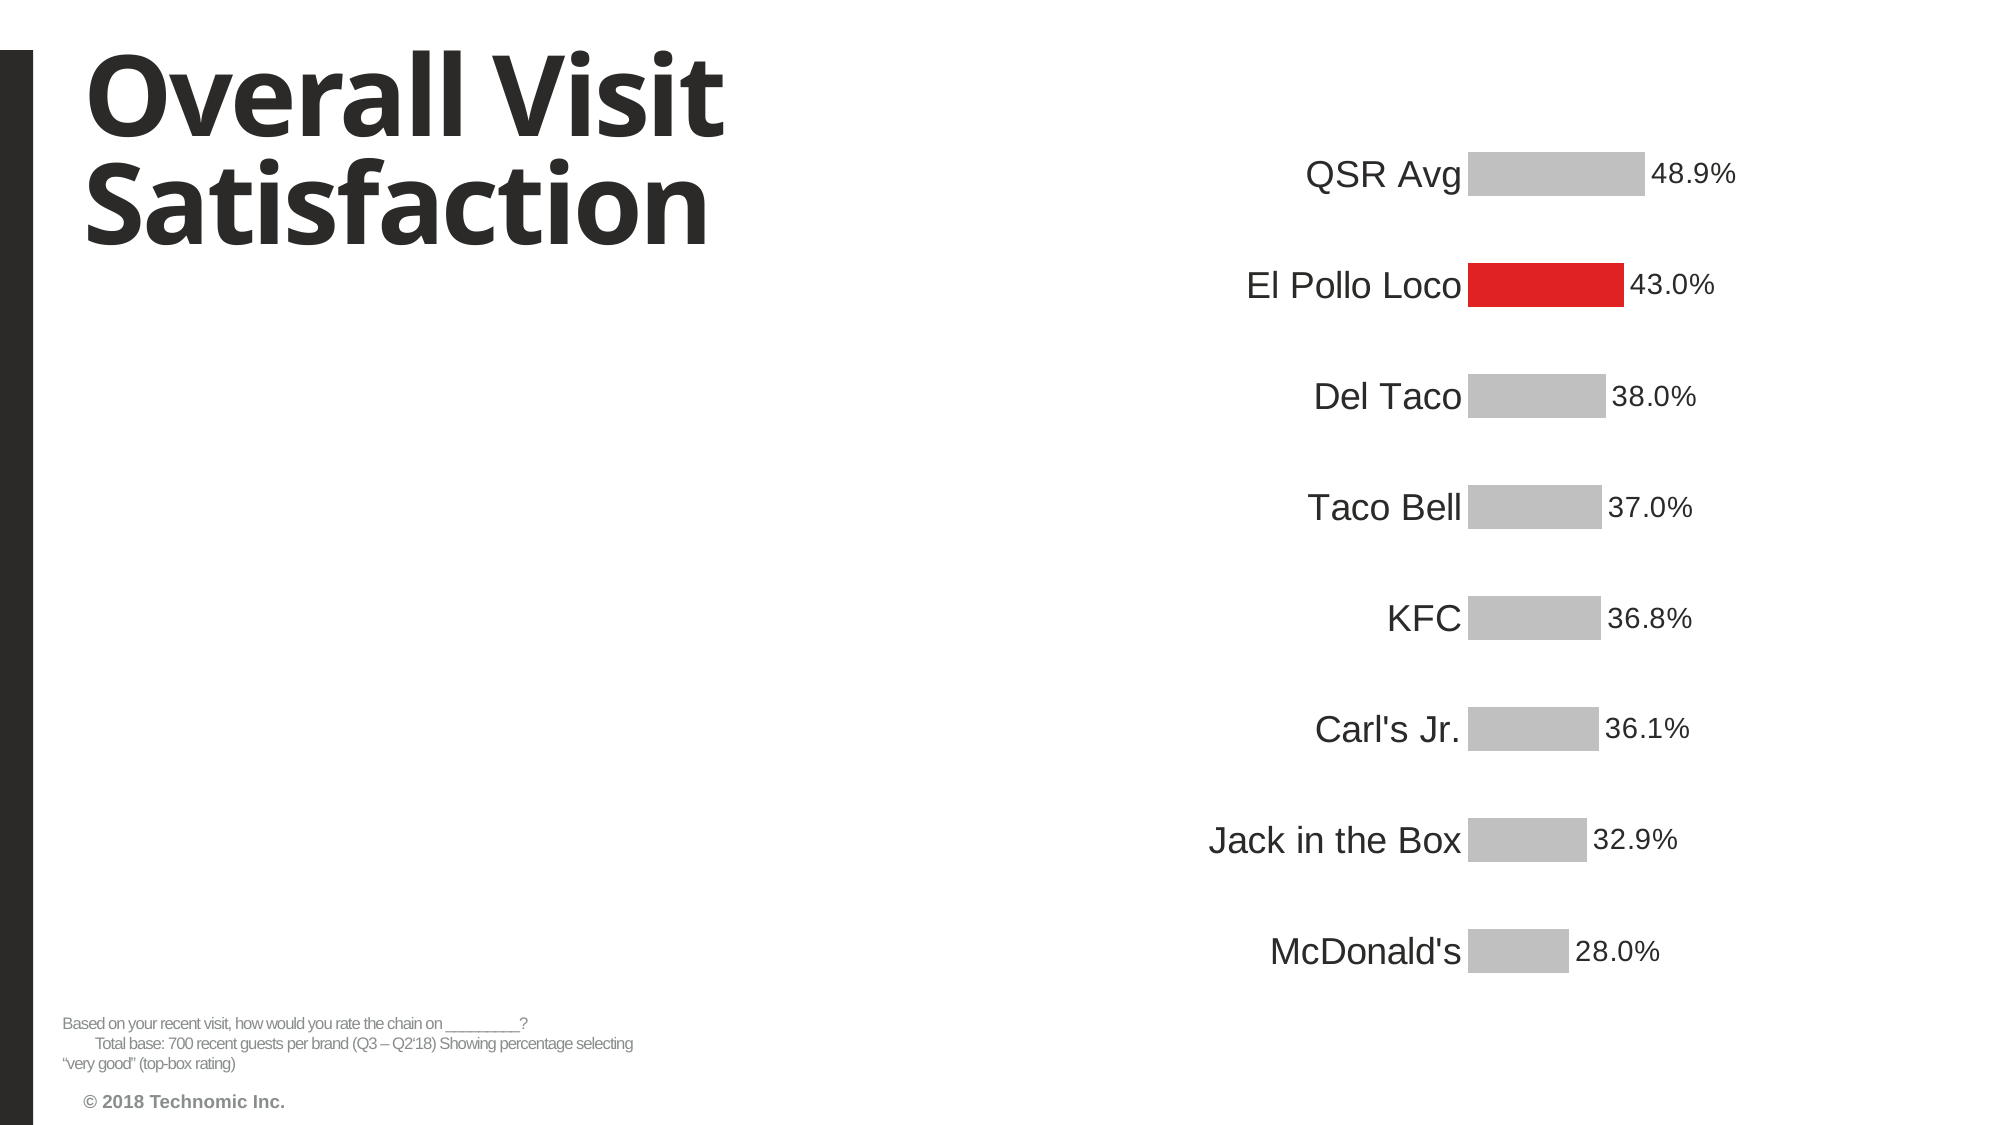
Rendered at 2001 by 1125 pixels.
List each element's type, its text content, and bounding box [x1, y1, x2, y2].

list Based on your recent visit, how would you rate the chain on _________? Total base: 700 recent guests per brand (Q3 – Q2‘18) Showing percentage selecting “very good” (top-box rating) [62, 1012, 650, 1125]
title Overall Visit Satisfaction [83, 50, 1063, 413]
chart [1195, 99, 1826, 1026]
